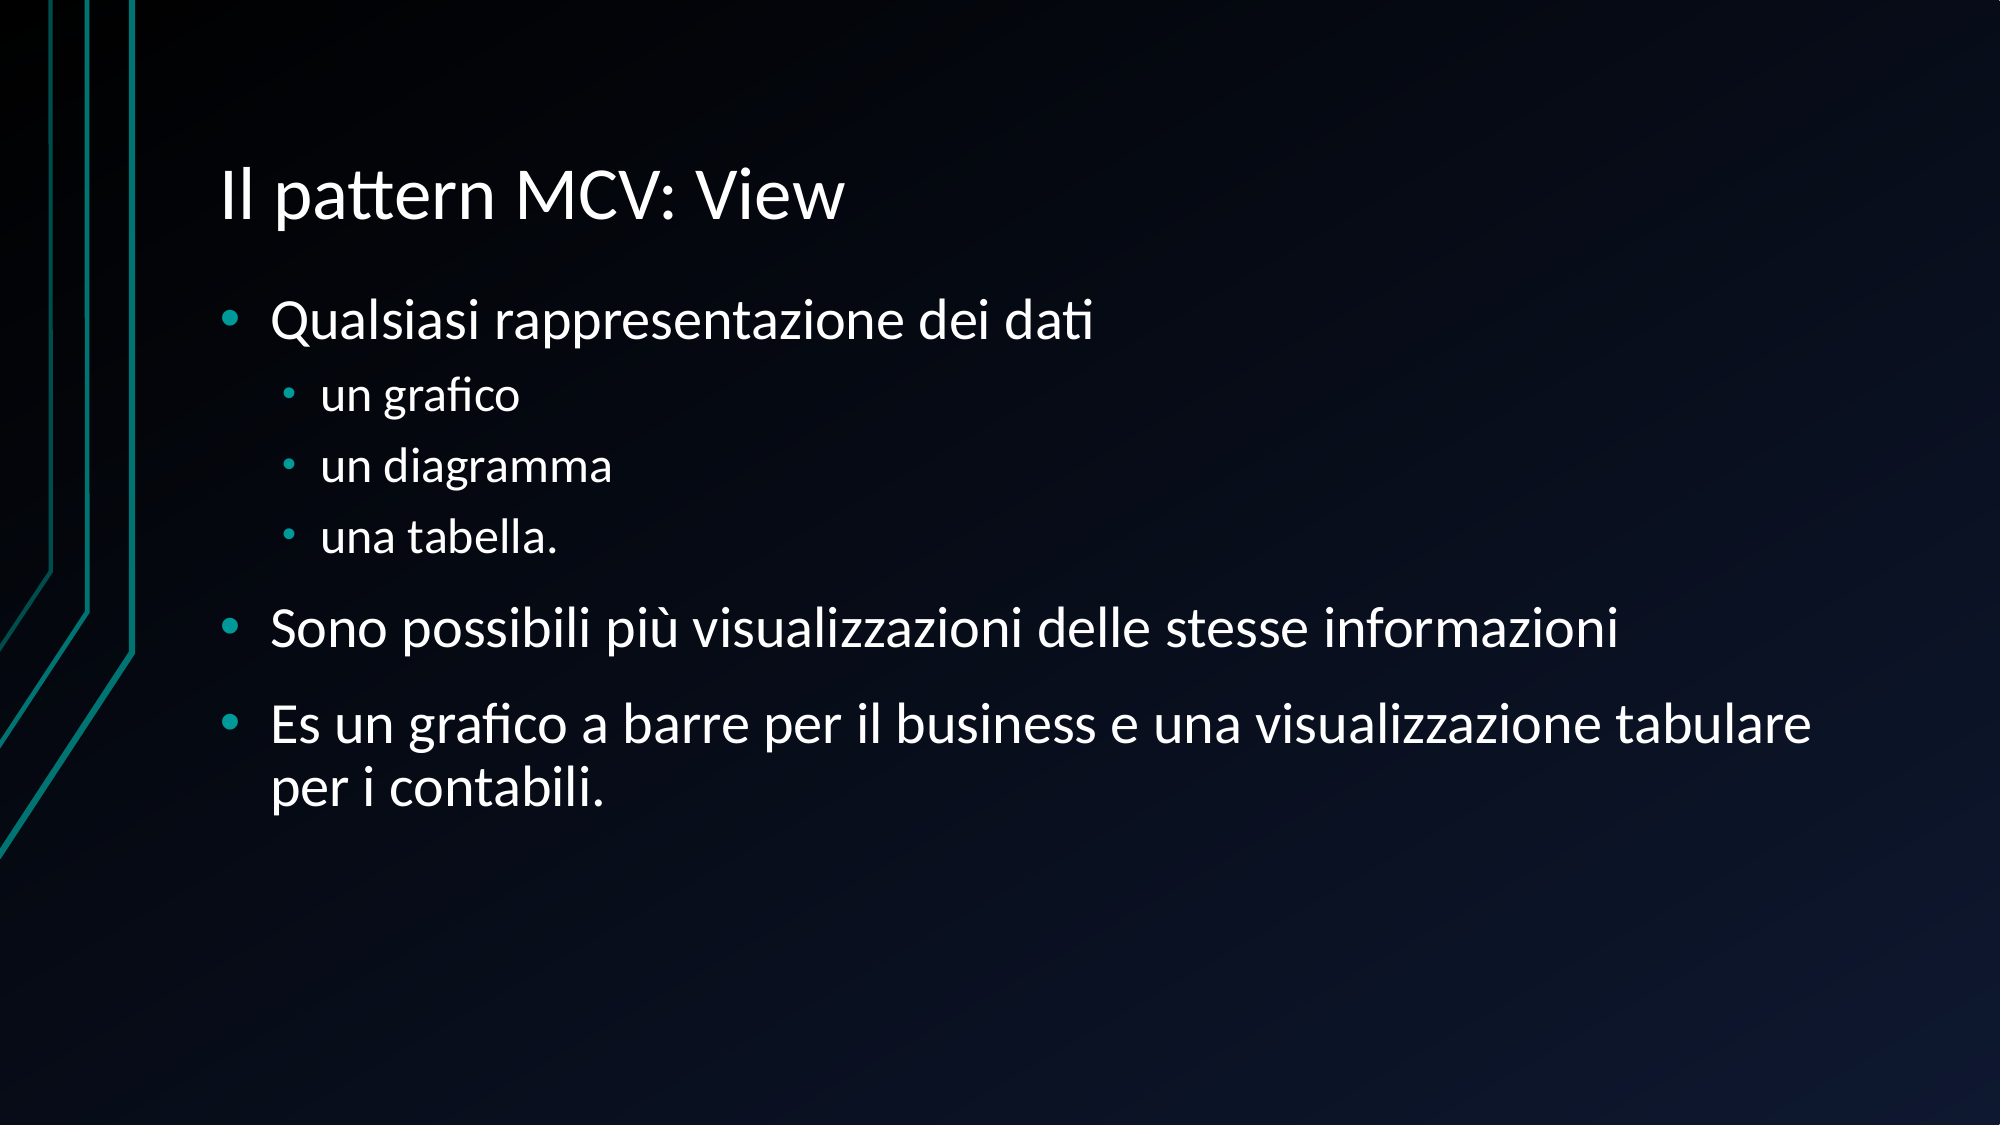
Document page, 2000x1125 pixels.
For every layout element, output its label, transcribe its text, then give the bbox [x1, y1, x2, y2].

title Il pattern MCV: View [199, 45, 1900, 246]
list Qualsiasi rappresentazione dei dati un grafico un diagramma una tabella. Sono possibili più visualizzazioni delle stesse informazioni Es un grafico a barre per il business e una visualizzazione tabulare per i contabili. [199, 279, 1900, 1012]
